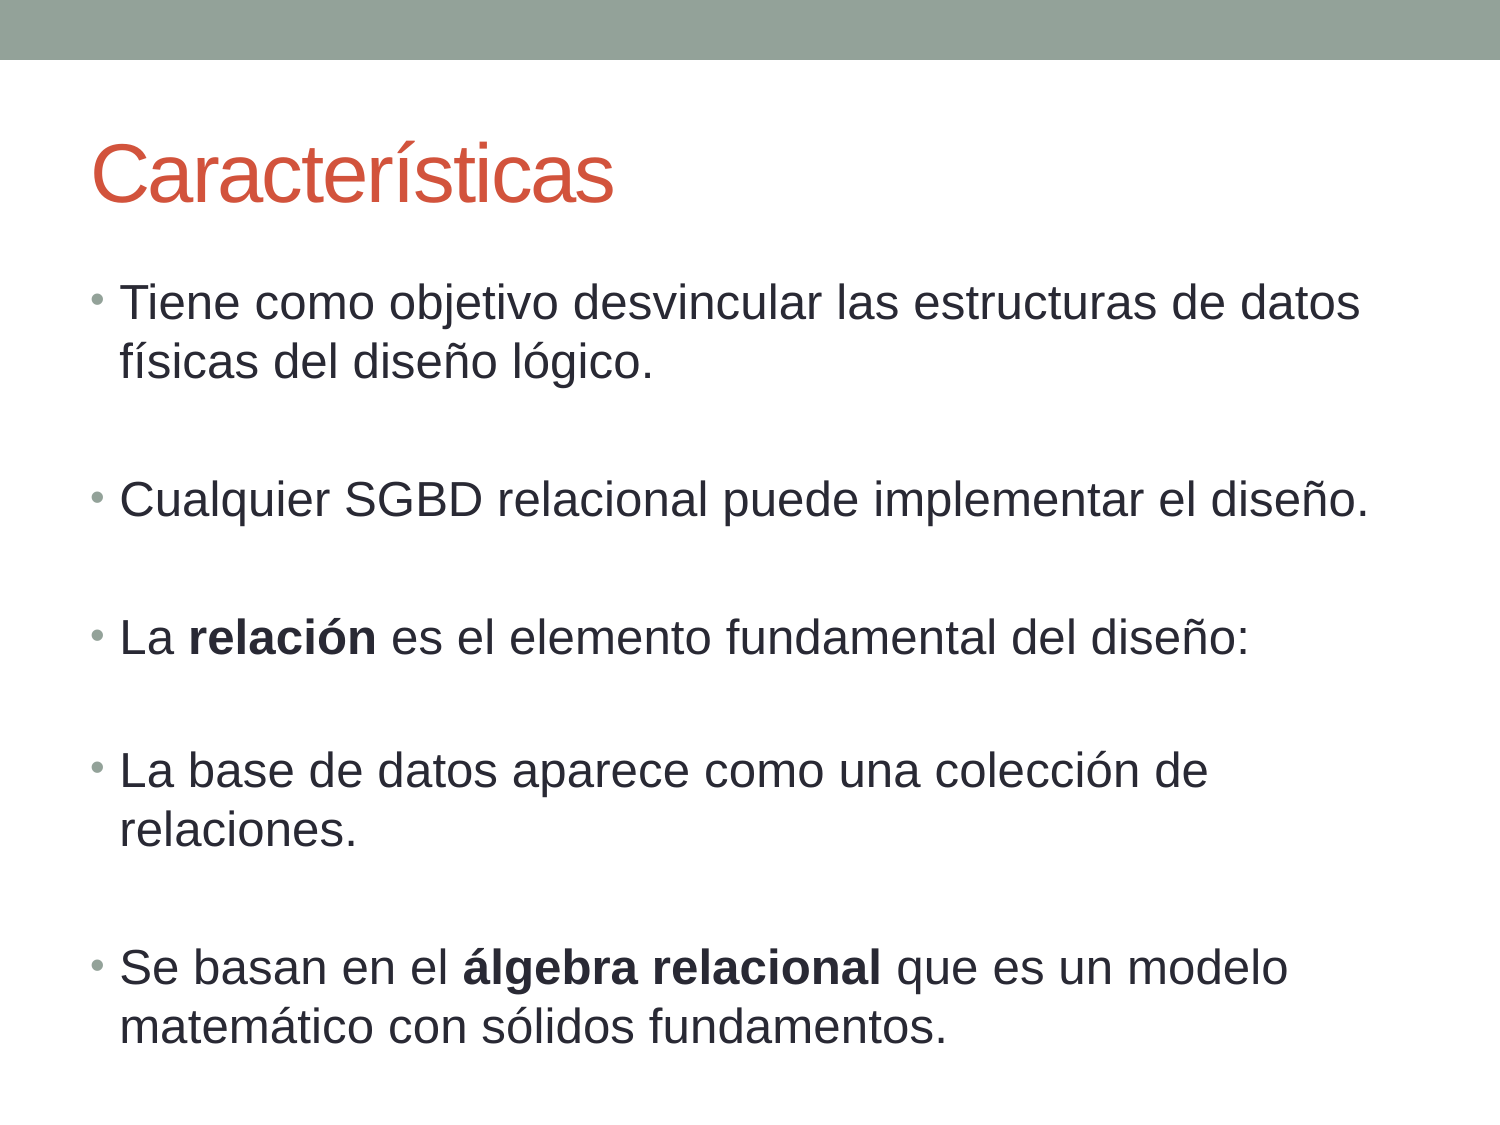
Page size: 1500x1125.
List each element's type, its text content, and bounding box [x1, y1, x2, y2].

title Características [75, 87, 1425, 250]
list Tiene como objetivo desvincular las estructuras de datos físicas del diseño lógico. Cualquier SGBD relacional puede implementar el diseño. La relación es el elemento fundamental del diseño: La base de datos aparece como una colección de relaciones. Se basan en el álgebra relacional que es un modelo matemático con sólidos fundamentos. [75, 262, 1425, 1063]
